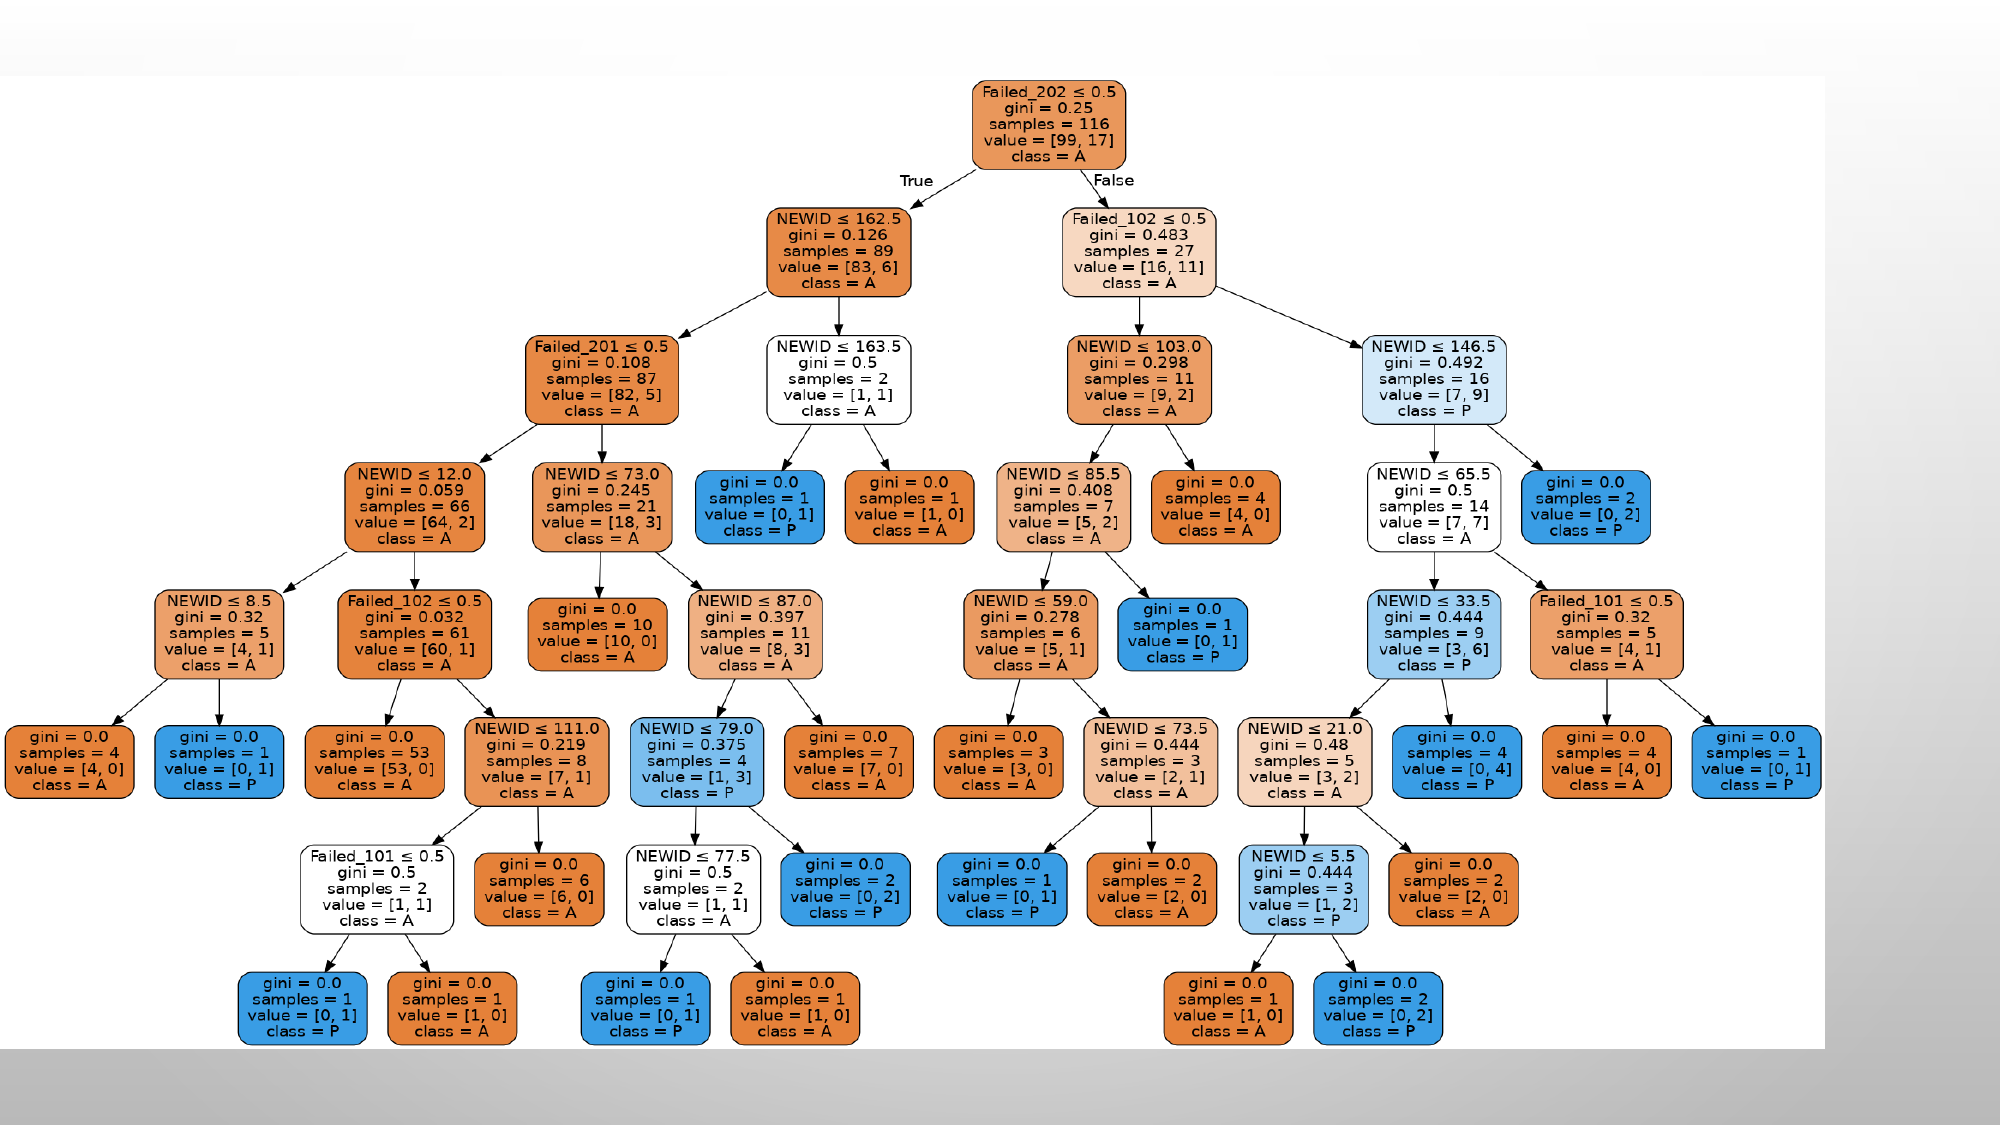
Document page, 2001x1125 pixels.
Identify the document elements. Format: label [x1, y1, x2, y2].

list [0, 76, 1825, 1049]
picture [0, 0, 2000, 1125]
